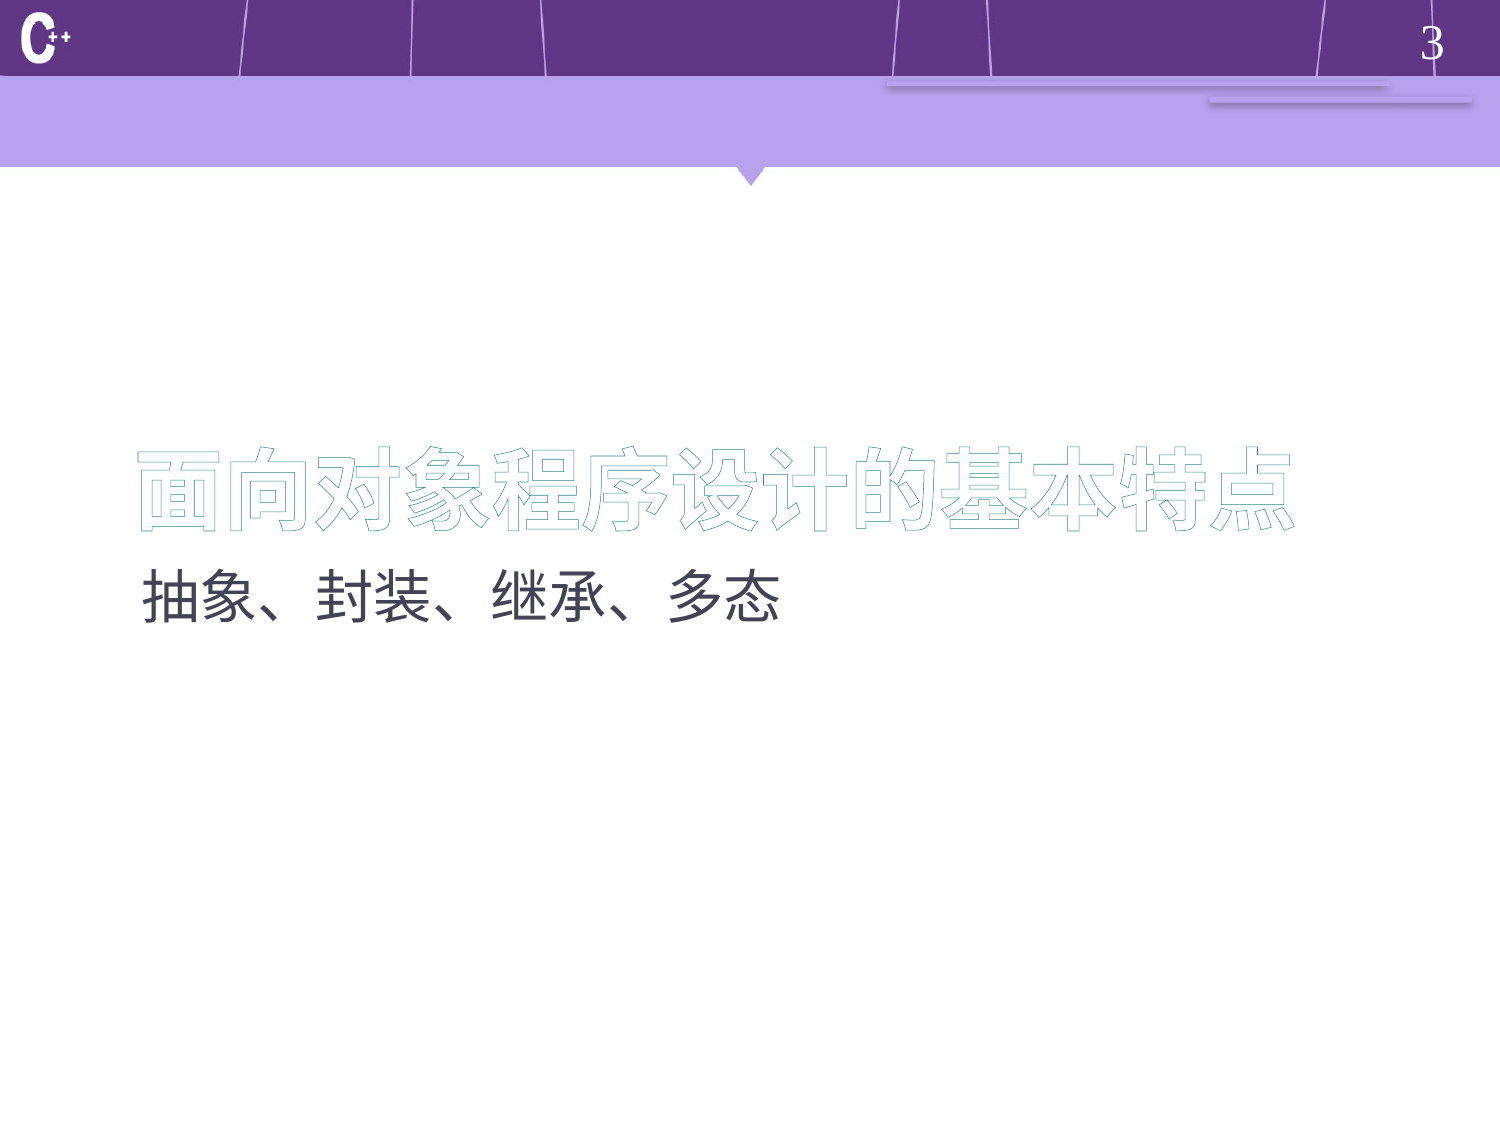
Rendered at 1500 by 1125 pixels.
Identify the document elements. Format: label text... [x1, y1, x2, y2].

list 抽象、封装、继承、多态 [118, 552, 1394, 800]
picture [0, 0, 1500, 1125]
title 面向对象程序设计的基本特点 [118, 324, 1394, 549]
